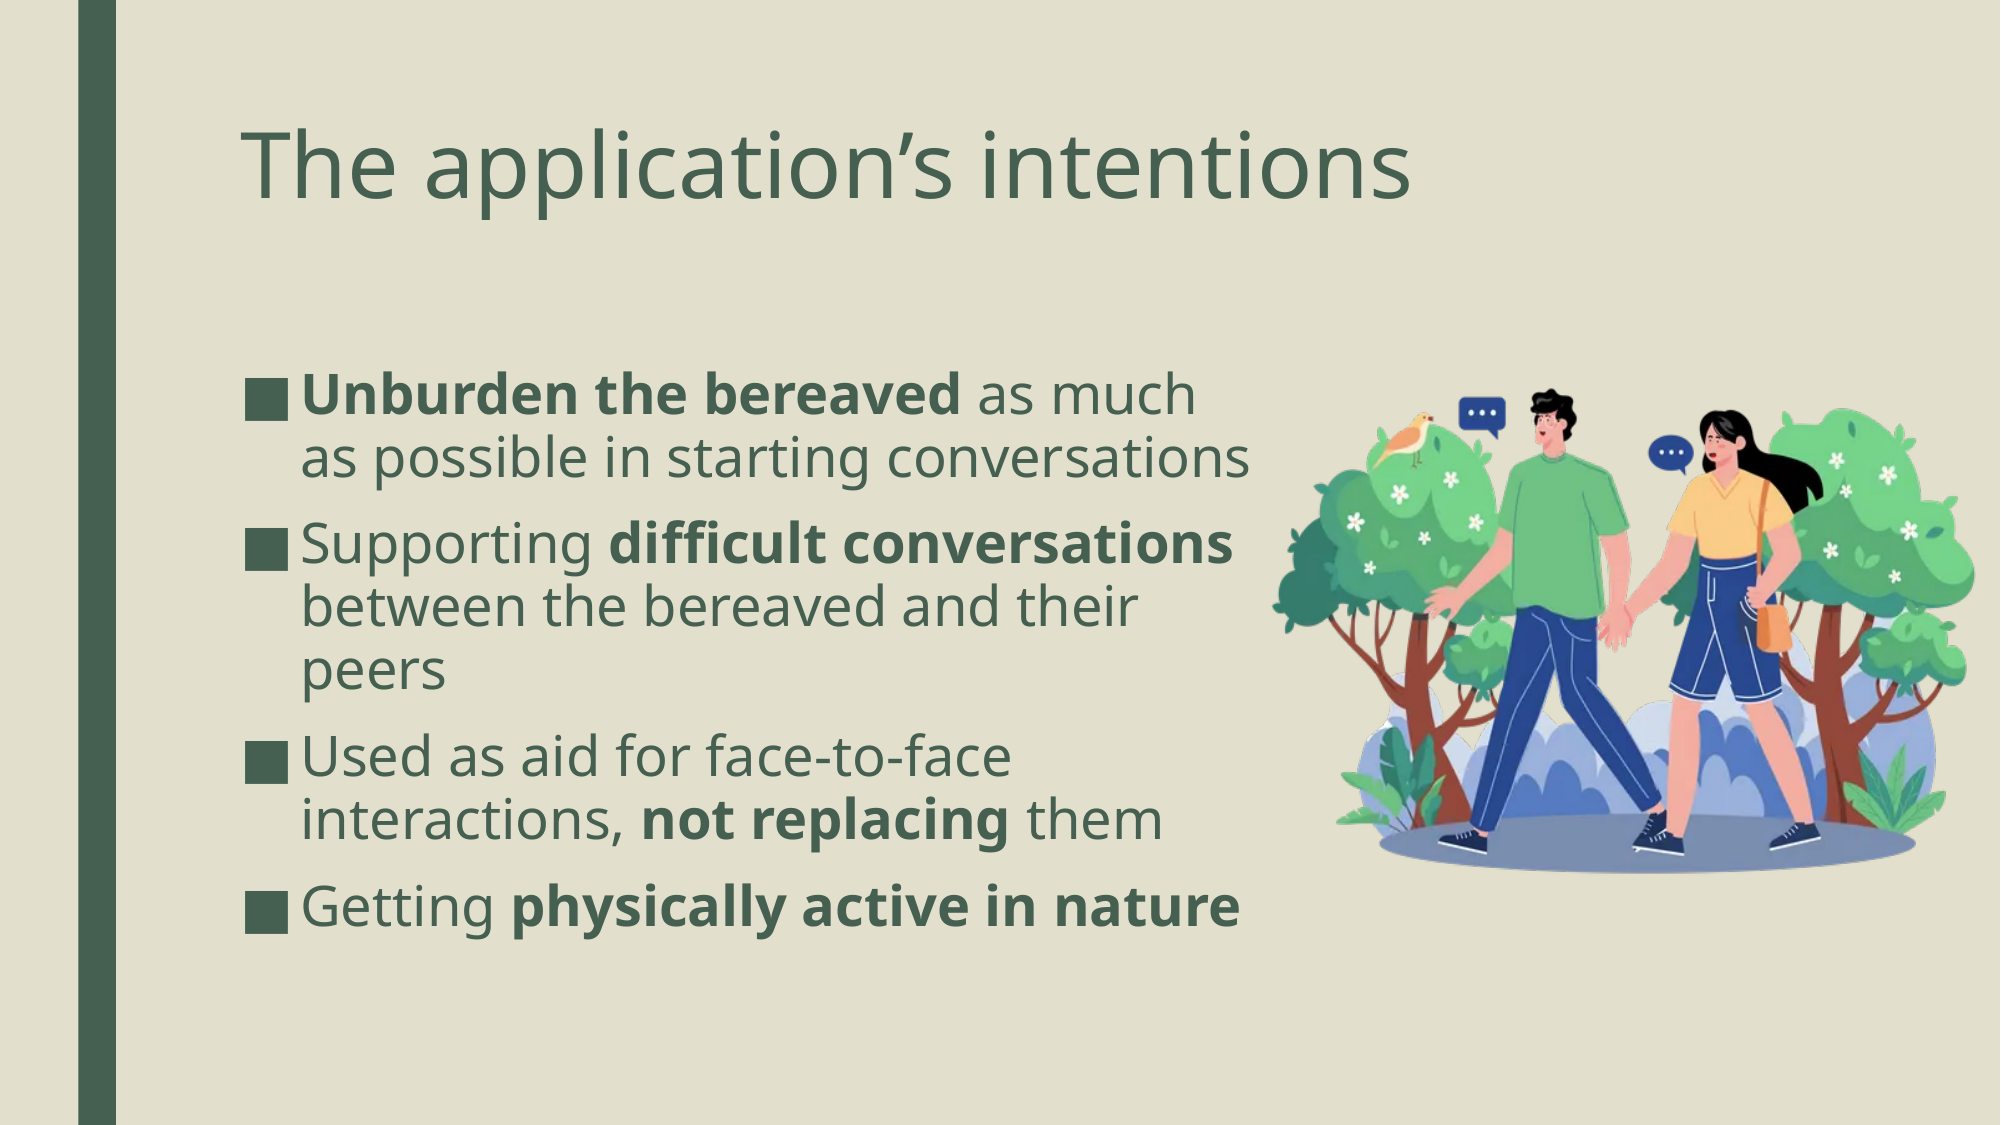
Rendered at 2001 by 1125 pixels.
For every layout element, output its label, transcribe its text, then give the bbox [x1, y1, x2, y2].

title The application’s intentions [225, 112, 1800, 356]
list Unburden the bereaved as much as possible in starting conversations Supporting difficult conversations between the bereaved and their peers Used as aid for face-to-face interactions, not replacing them Getting physically active in nature [225, 356, 1268, 1076]
picture [1203, 328, 2000, 934]
